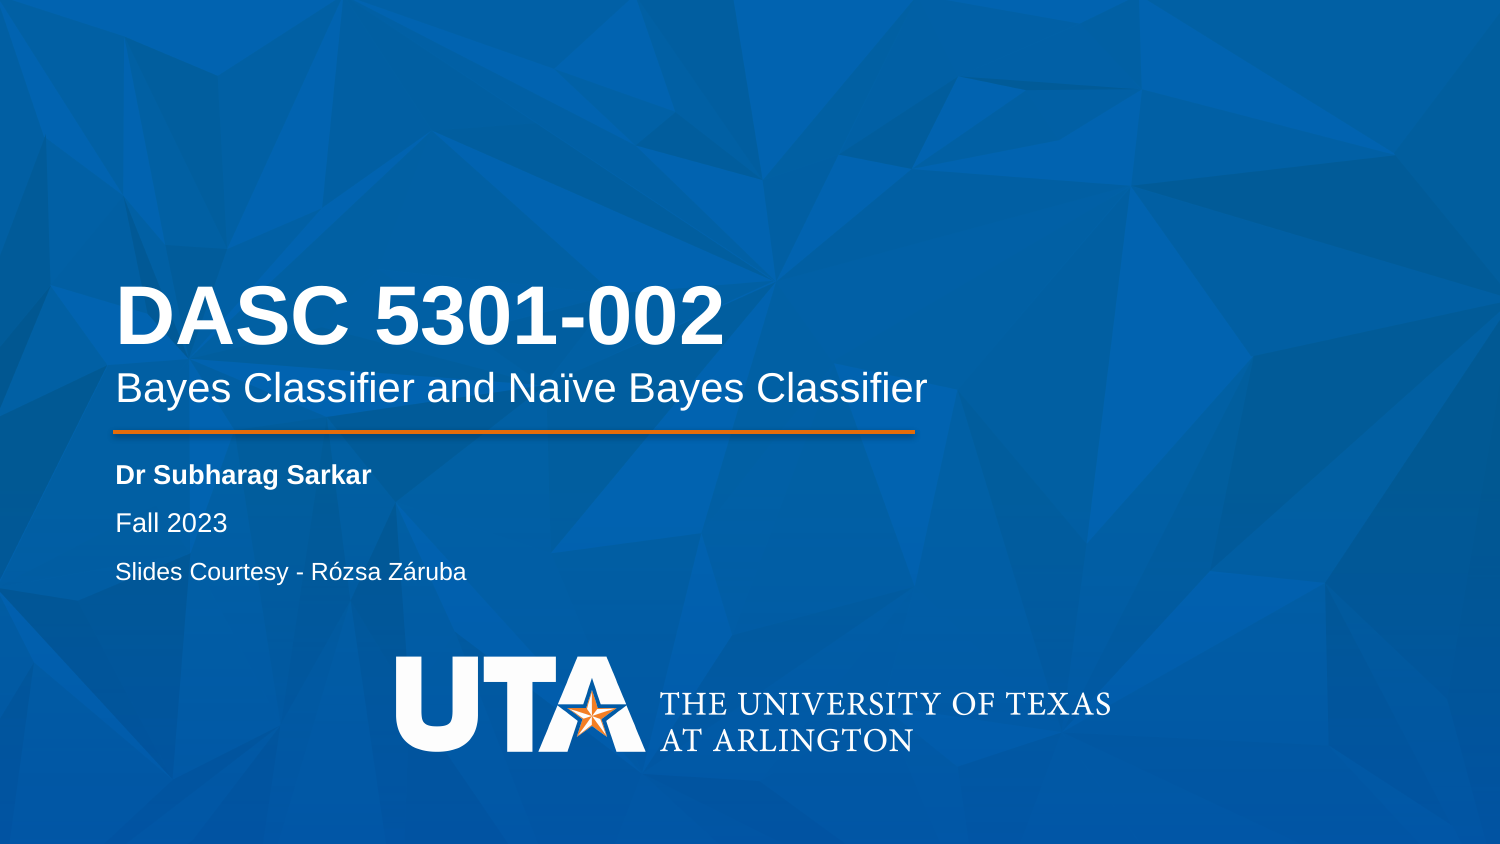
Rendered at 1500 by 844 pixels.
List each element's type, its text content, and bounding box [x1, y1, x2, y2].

title DASC 5301-002 [100, 240, 1451, 352]
text_box Slides Courtesy - Rózsa Záruba [100, 548, 484, 596]
list Dr Subharag Sarkar [100, 449, 776, 498]
picture [0, 0, 1500, 844]
list Bayes Classifier and Naïve Bayes Classifier [100, 352, 1451, 424]
list Fall 2023 [100, 497, 484, 546]
